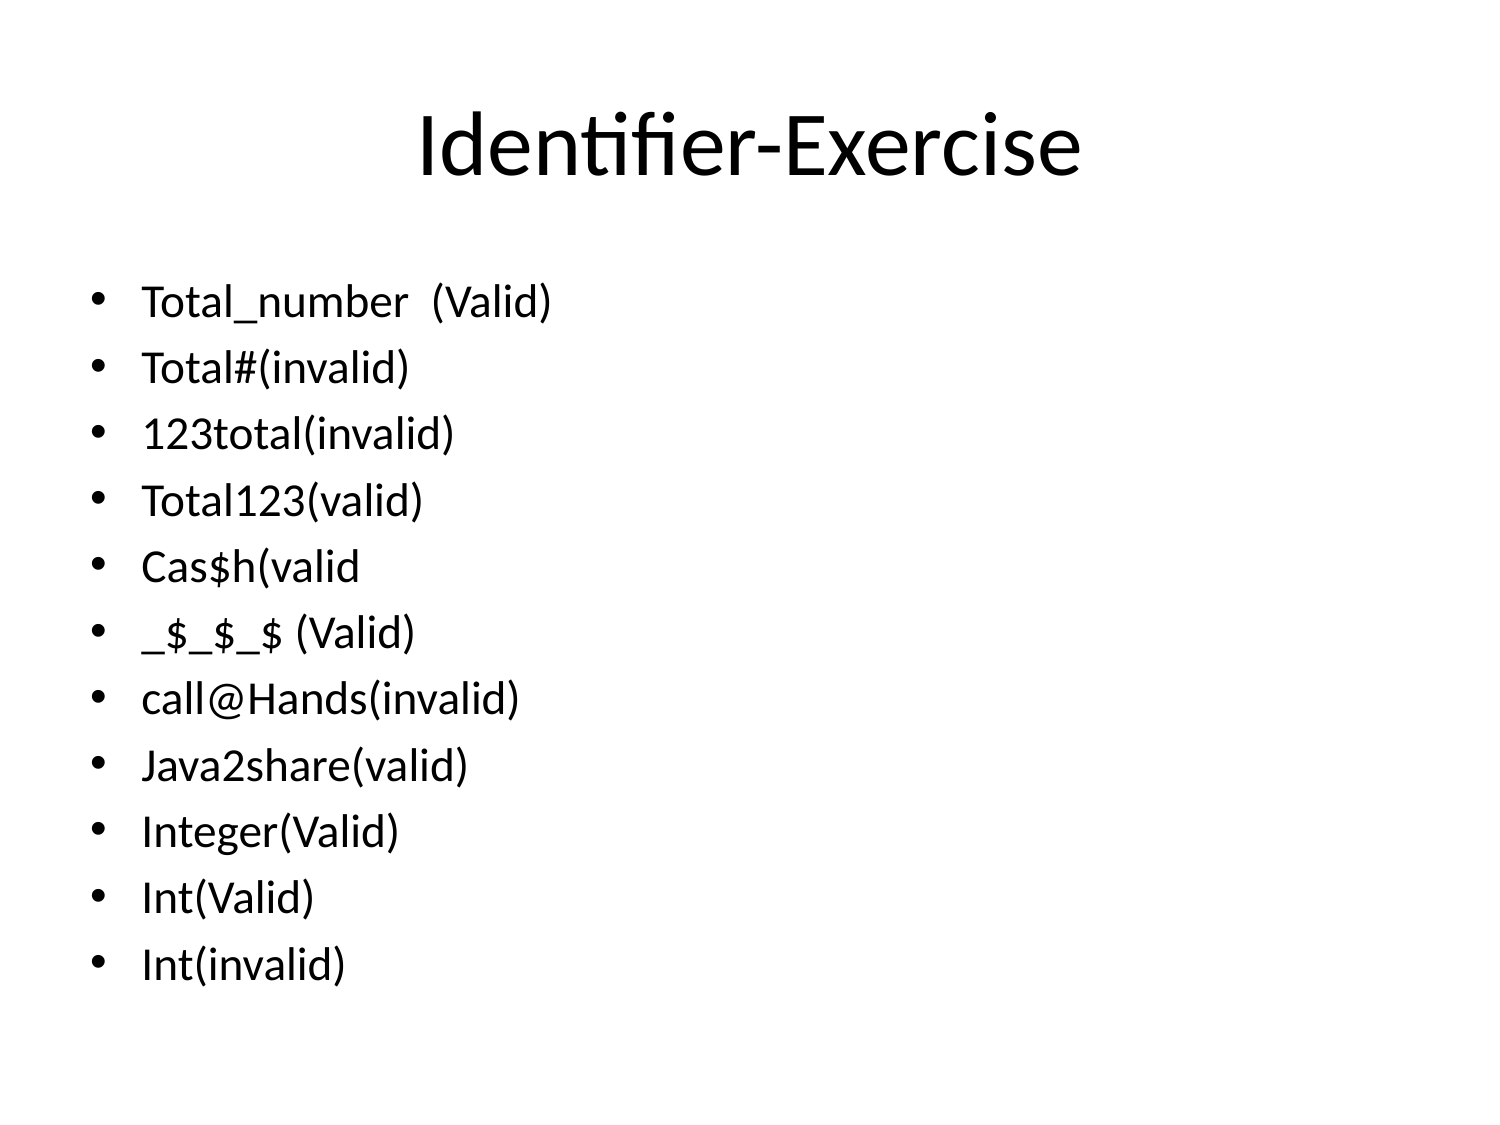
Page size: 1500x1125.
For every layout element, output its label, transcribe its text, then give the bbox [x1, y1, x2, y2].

title Identifier-Exercise [75, 45, 1425, 233]
list Total_number (Valid) Total#(invalid) 123total(invalid) Total123(valid) Cas$h(valid _$_$_$ (Valid) call@Hands(invalid) Java2share(valid) Integer(Valid) Int(Valid) Int(invalid) [75, 262, 1425, 1005]
